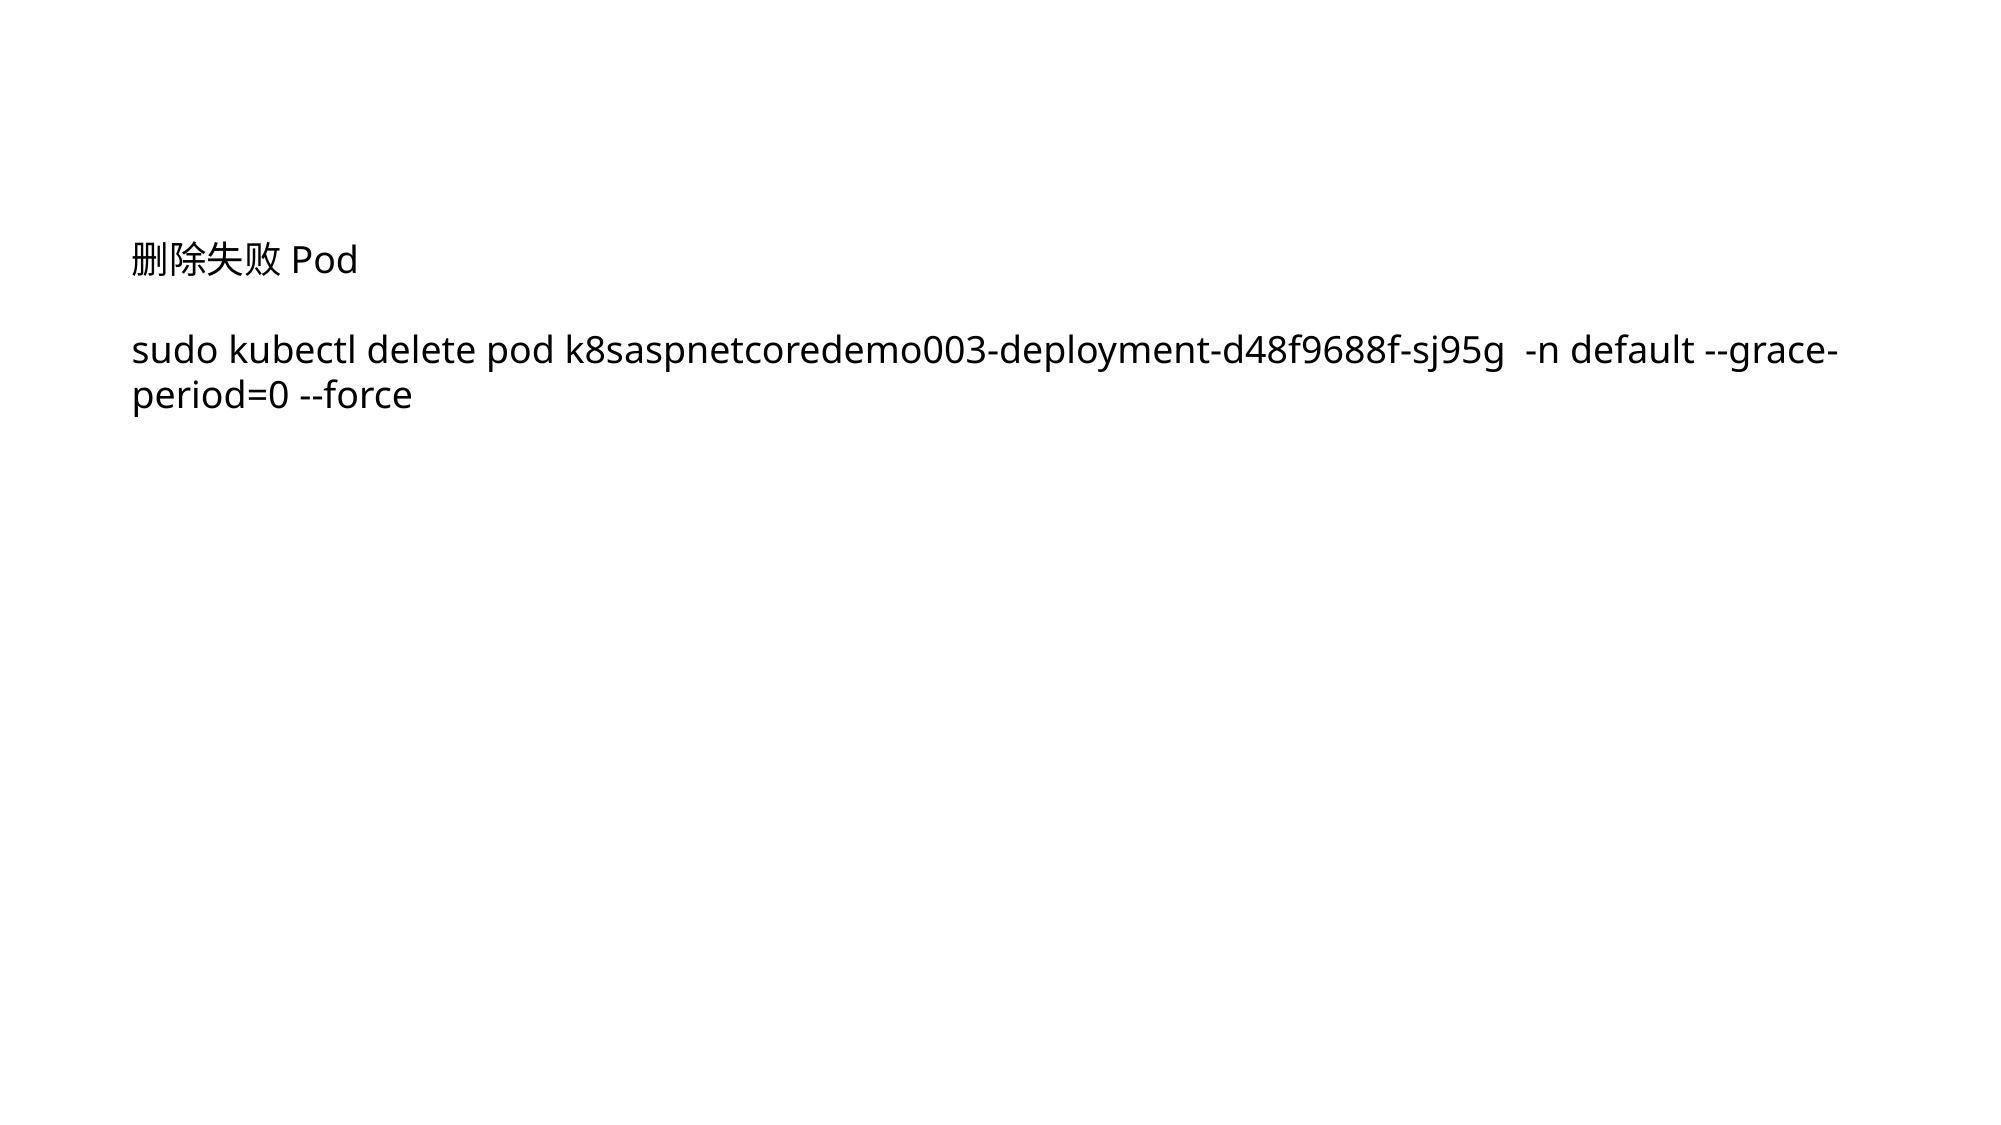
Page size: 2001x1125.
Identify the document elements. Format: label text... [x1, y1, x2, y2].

text_box 删除失败Pod sudo kubectl delete pod k8saspnetcoredemo003-deployment-d48f9688f-sj95g -n default --grace-period=0 --force [116, 228, 1921, 424]
